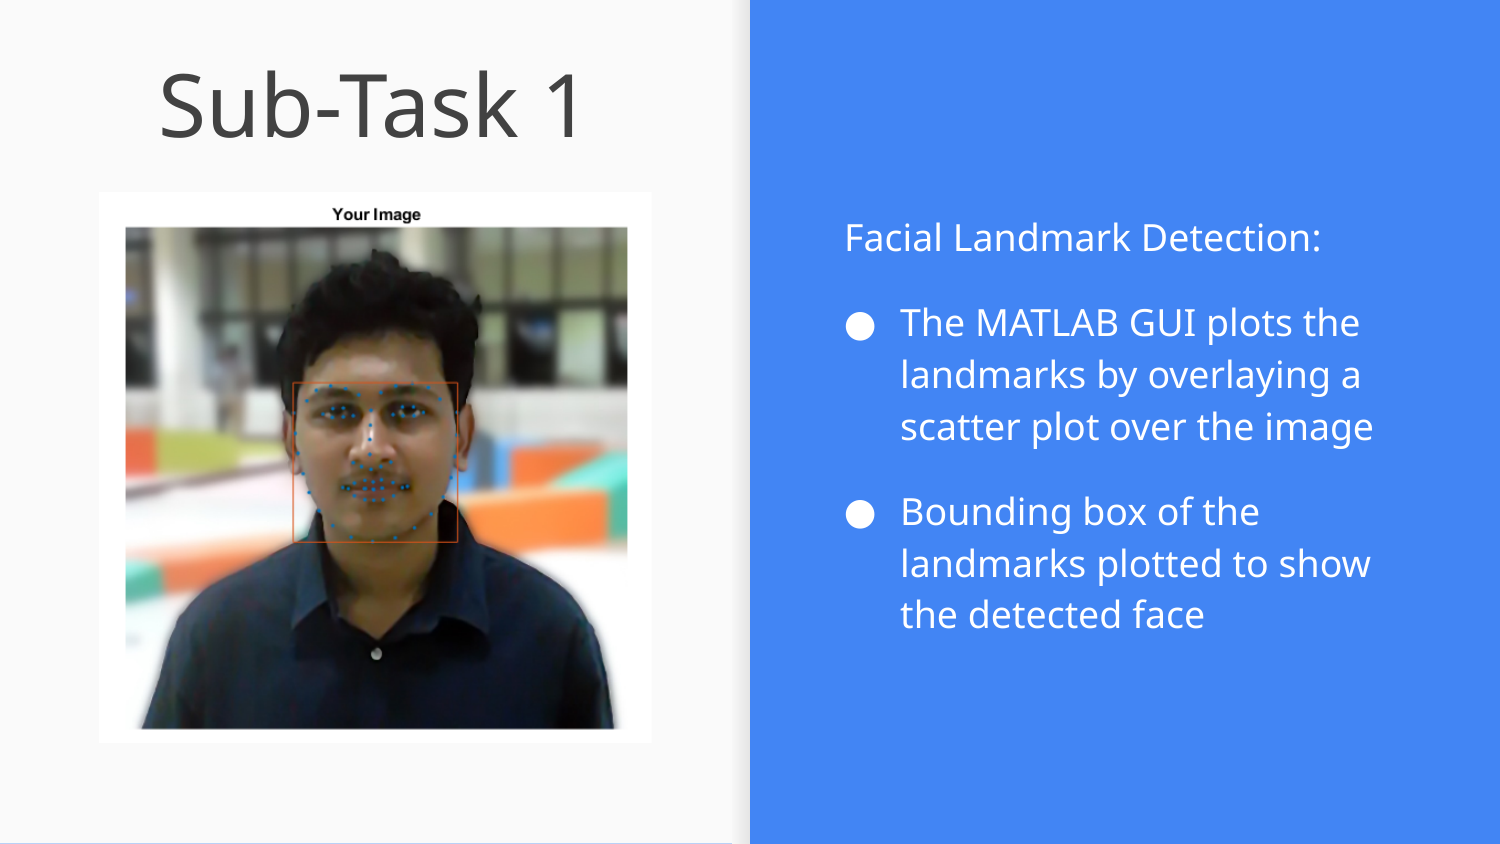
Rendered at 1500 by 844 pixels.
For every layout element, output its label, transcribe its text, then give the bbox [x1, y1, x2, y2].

picture [98, 192, 652, 743]
list Facial Landmark Detection: The MATLAB GUI plots the landmarks by overlaying a scatter plot over the image Bounding box of the landmarks plotted to show the detected face [810, 118, 1440, 725]
title Sub-Task 1 [43, 39, 708, 167]
